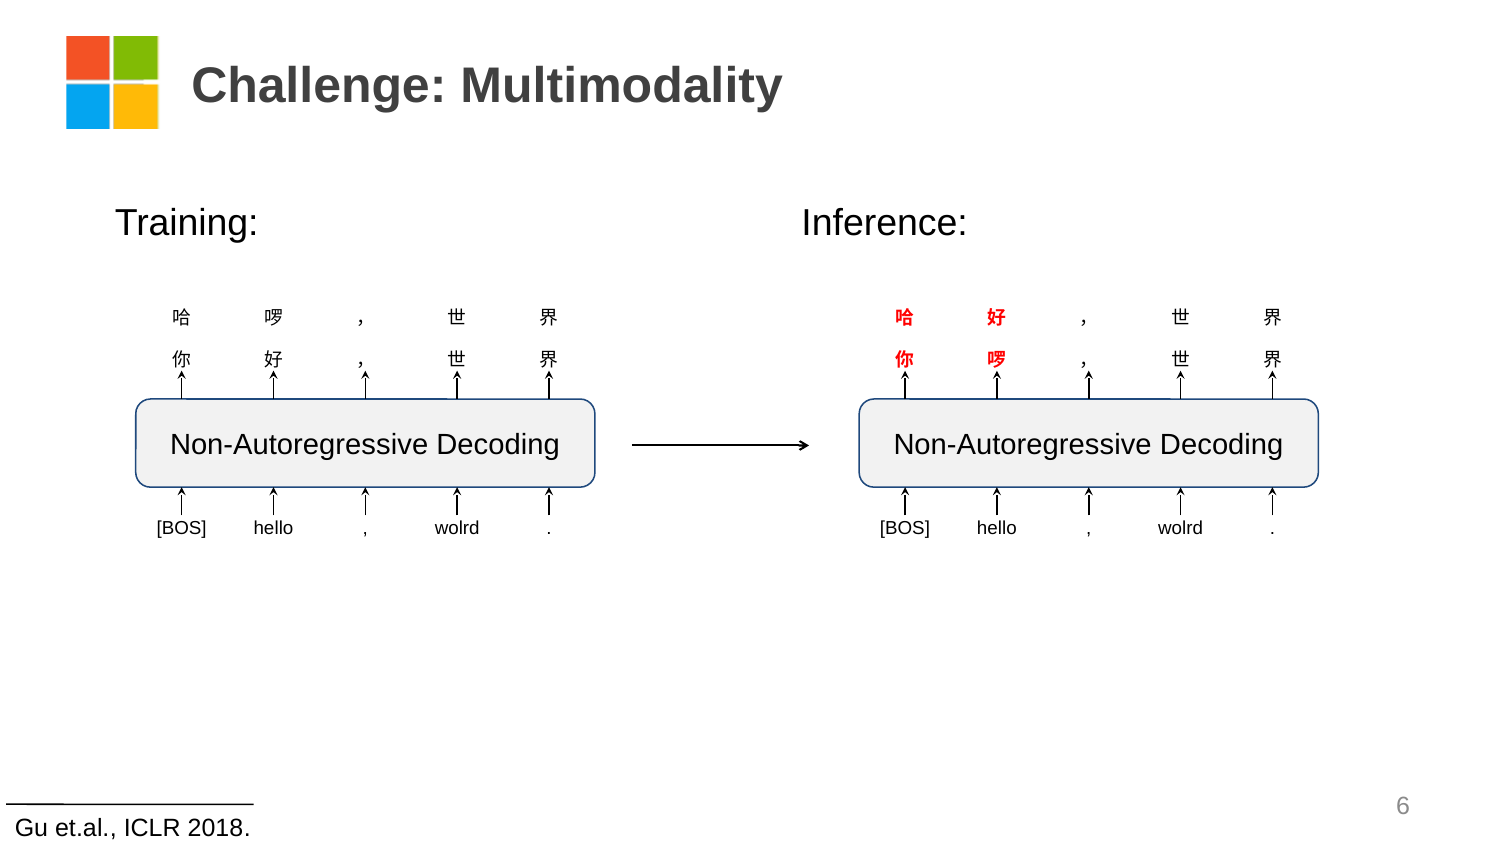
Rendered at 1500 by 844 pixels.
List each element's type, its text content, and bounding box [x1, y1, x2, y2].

slide_number 6 [1074, 782, 1425, 827]
text_box Challenge: Multimodality [176, 29, 963, 137]
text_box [0, 803, 274, 844]
picture [66, 36, 169, 129]
text_box Training: [99, 190, 274, 251]
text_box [858, 305, 1319, 539]
text_box Inference: [786, 190, 983, 251]
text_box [135, 305, 596, 539]
